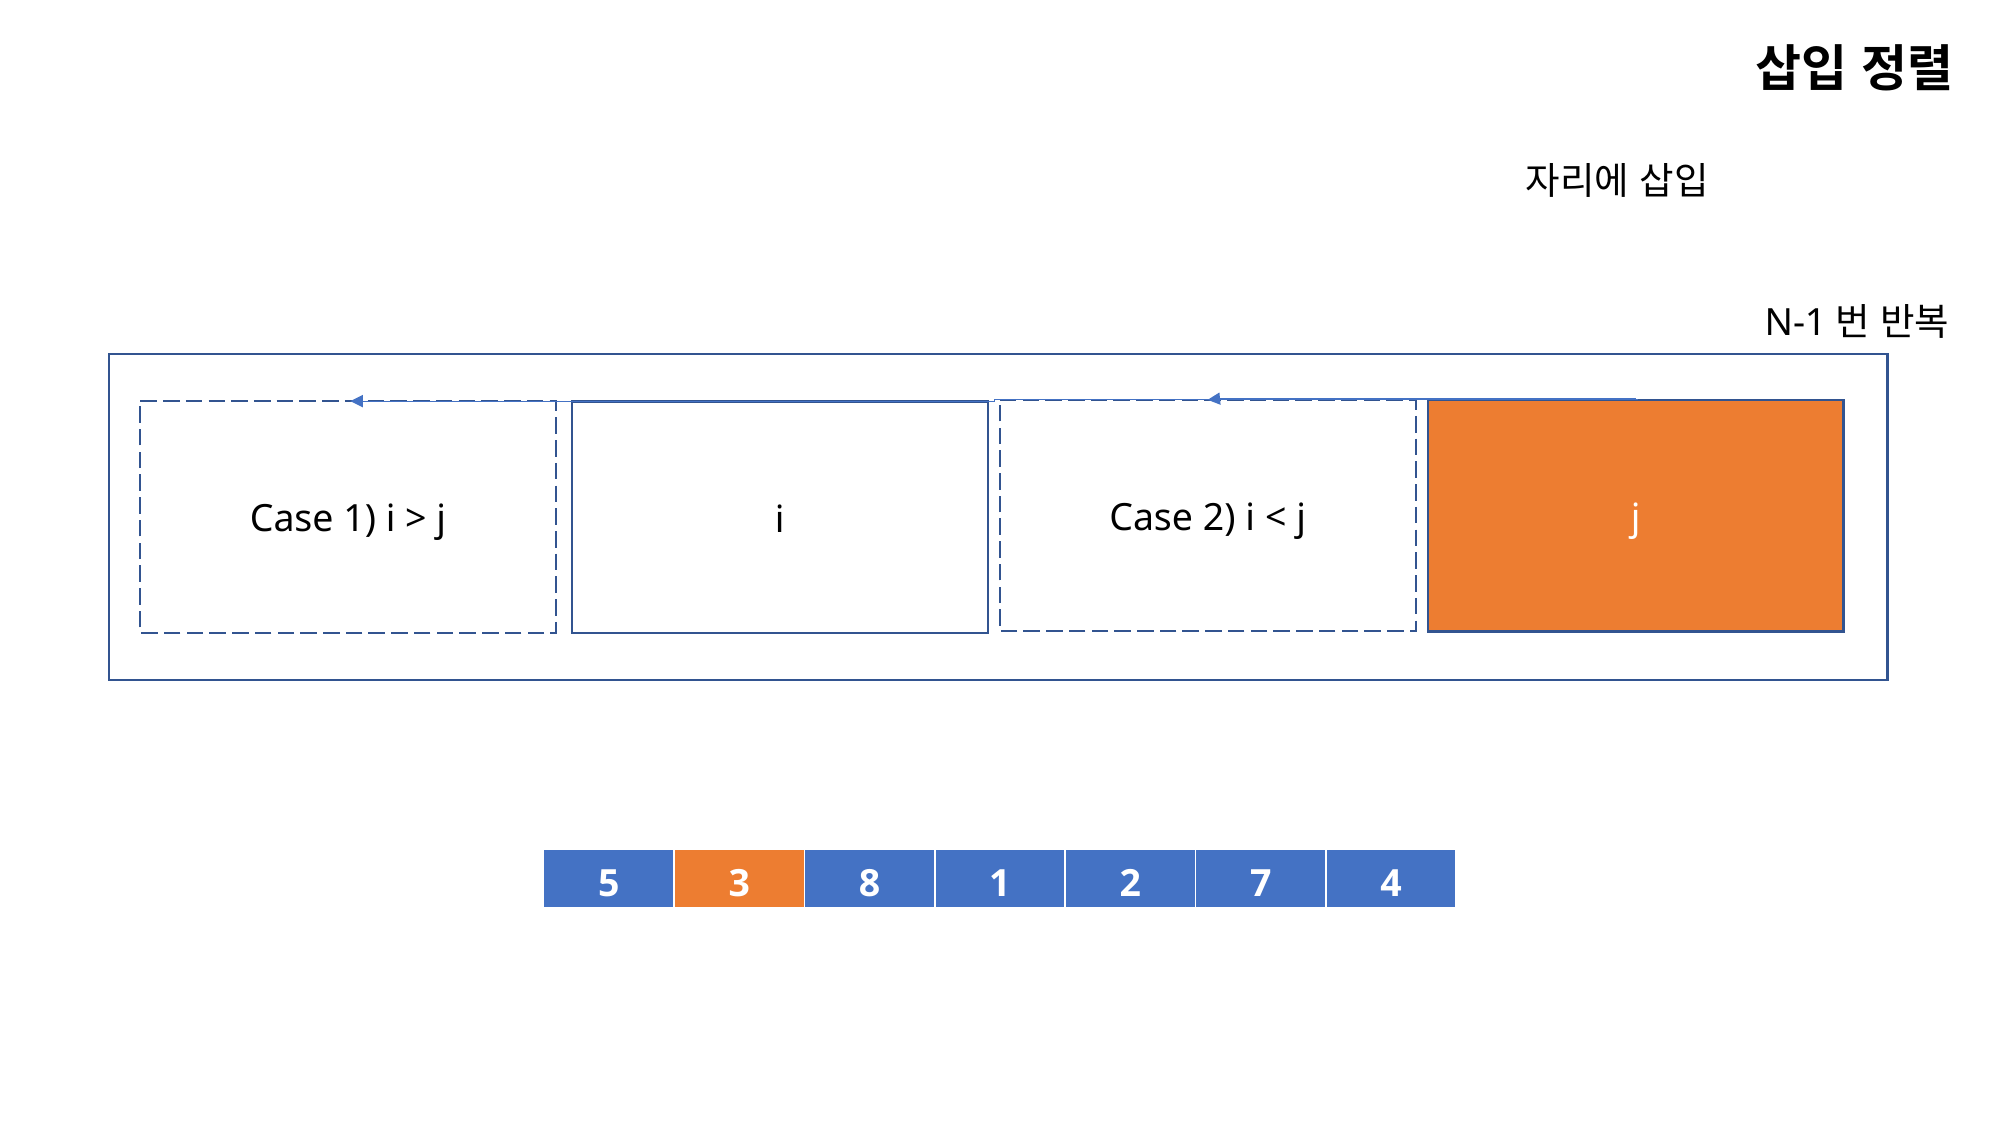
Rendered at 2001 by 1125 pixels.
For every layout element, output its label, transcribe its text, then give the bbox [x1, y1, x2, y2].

text_box [995, 353, 1889, 681]
table_header 4 [1327, 850, 1455, 907]
table_header 7 [1196, 850, 1325, 907]
text_box Case 2) i < j [999, 400, 1417, 632]
table_header 3 [675, 850, 804, 907]
text_box 삽입 정렬 [1497, 28, 1969, 104]
text_box N-1번 반복 [1749, 290, 1965, 351]
text_box 자리에 삽입 [1511, 149, 1735, 210]
table_header 5 [544, 850, 673, 907]
text_box [108, 353, 993, 681]
table_header 1 [936, 850, 993, 907]
text_box Case 1) i > j [139, 400, 557, 634]
table_header 2 [1066, 850, 1195, 907]
table_header 8 [805, 850, 934, 907]
table_header 1 [995, 850, 1064, 907]
